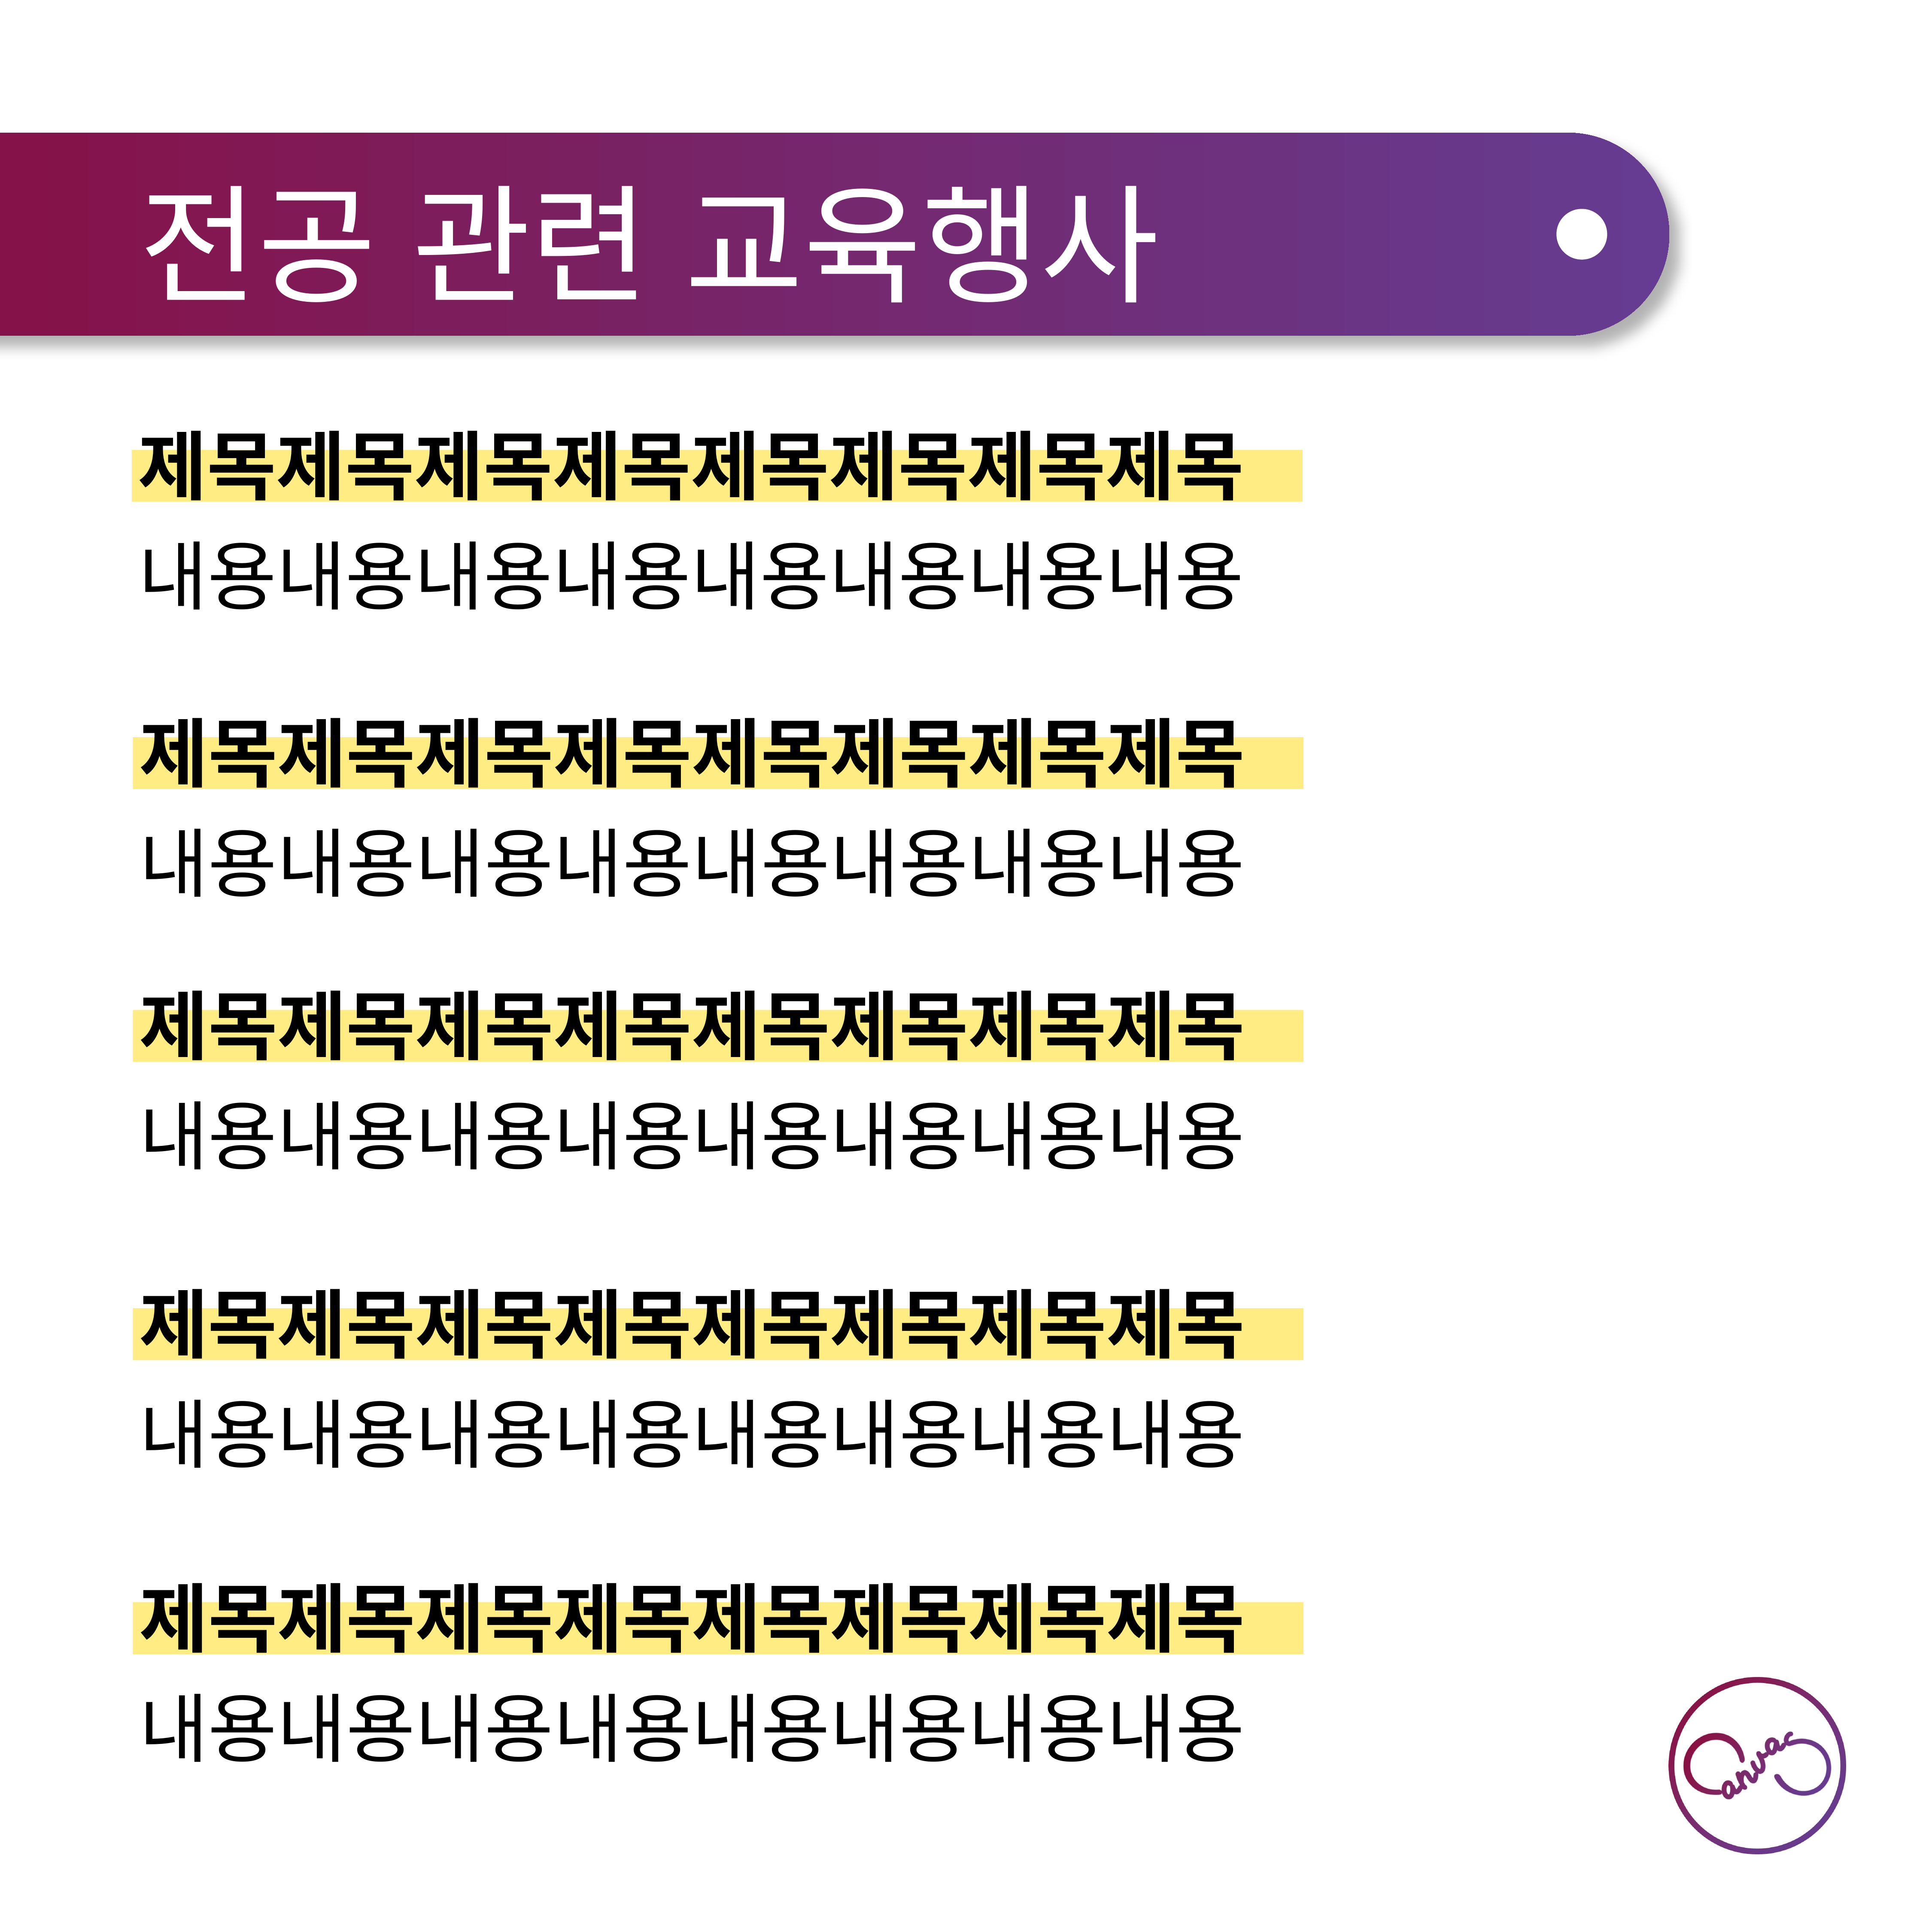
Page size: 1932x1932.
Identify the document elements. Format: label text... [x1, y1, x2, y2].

text_box 내용내용내용내용내용내용내용내용 [133, 1678, 1277, 1774]
text_box 제목제목제목제목제목제목제목제목 [133, 1568, 1862, 1665]
picture [1668, 1677, 1846, 1854]
text_box 내용내용내용내용내용내용내용내용 [133, 1085, 1277, 1182]
text_box 내용내용내용내용내용내용내용내용 [133, 1384, 1277, 1480]
title 전공 관련 교육행사 [133, 64, 1525, 416]
text_box 내용내용내용내용내용내용내용내용 [133, 813, 1277, 909]
text_box 제목제목제목제목제목제목제목제목 [132, 416, 1862, 512]
text_box 제목제목제목제목제목제목제목제목 [133, 1274, 1883, 1371]
text_box 내용내용내용내용내용내용내용내용 [132, 525, 1276, 622]
text_box 제목제목제목제목제목제목제목제목 [133, 703, 1799, 799]
text_box 제목제목제목제목제목제목제목제목 [133, 975, 1862, 1072]
